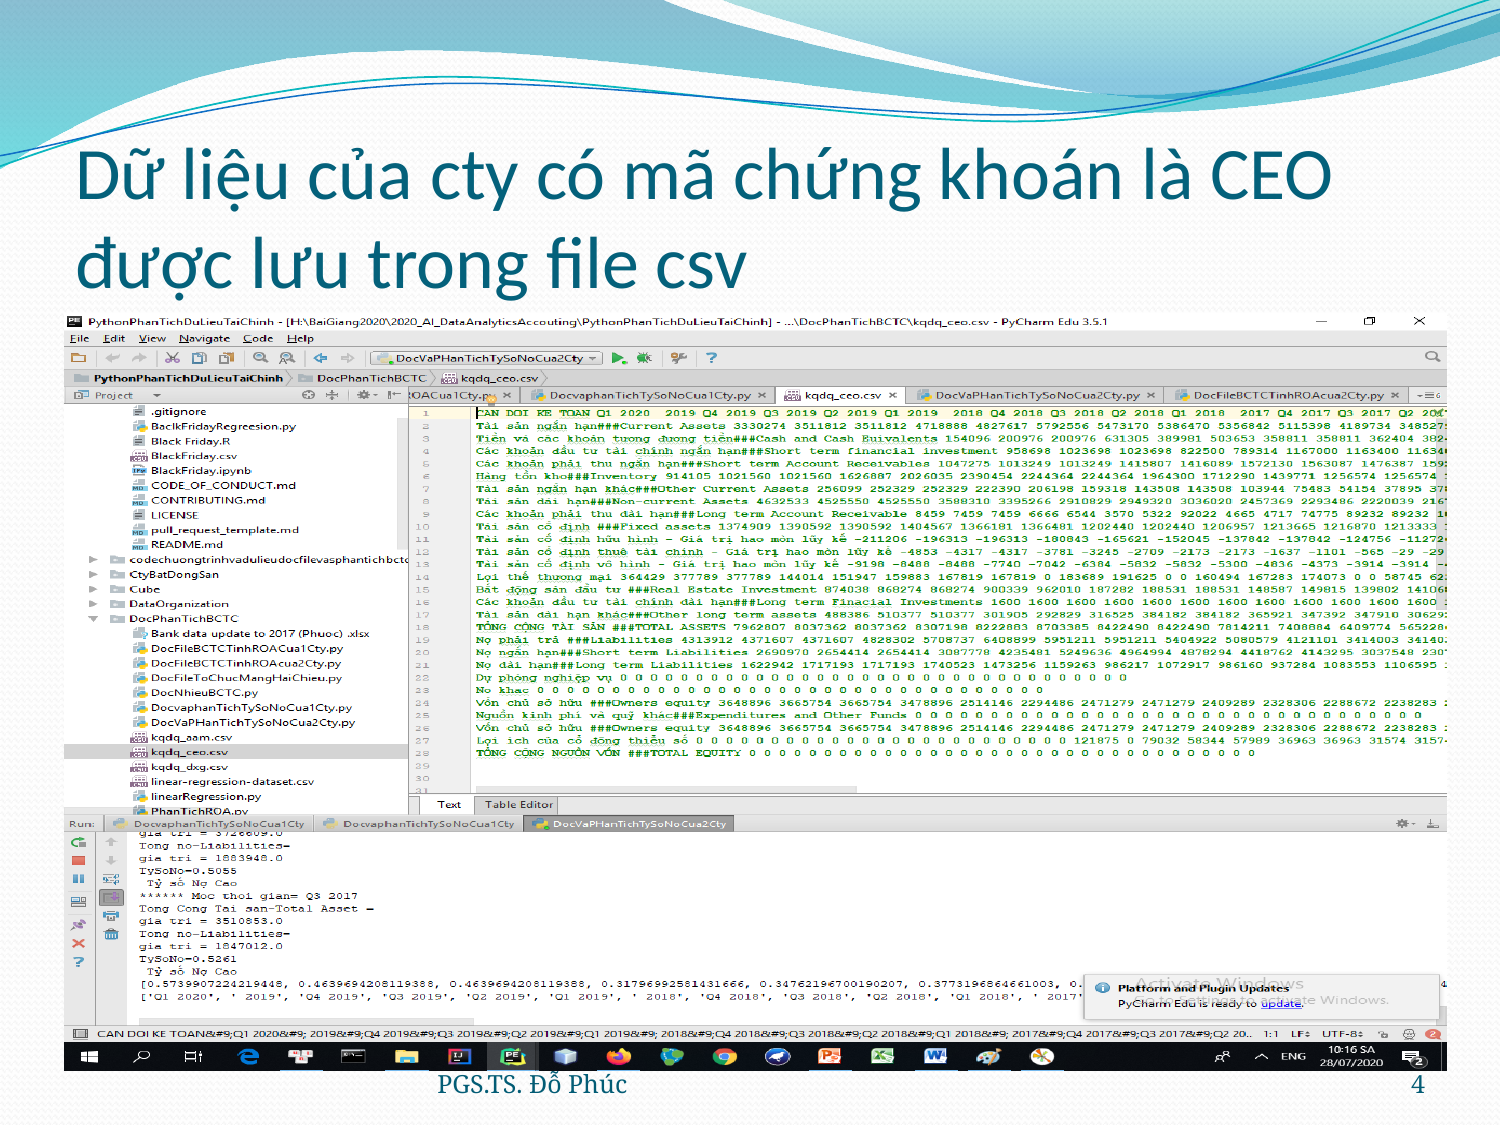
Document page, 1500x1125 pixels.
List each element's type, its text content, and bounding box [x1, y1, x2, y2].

picture [64, 313, 1448, 1071]
footer PGS.TS. Đỗ Phúc [437, 1082, 988, 1103]
title Dữ liệu của cty có mã chứng khoán là CEO được lưu trong file csv [75, 115, 1425, 303]
slide_number 4 [1299, 1082, 1425, 1103]
